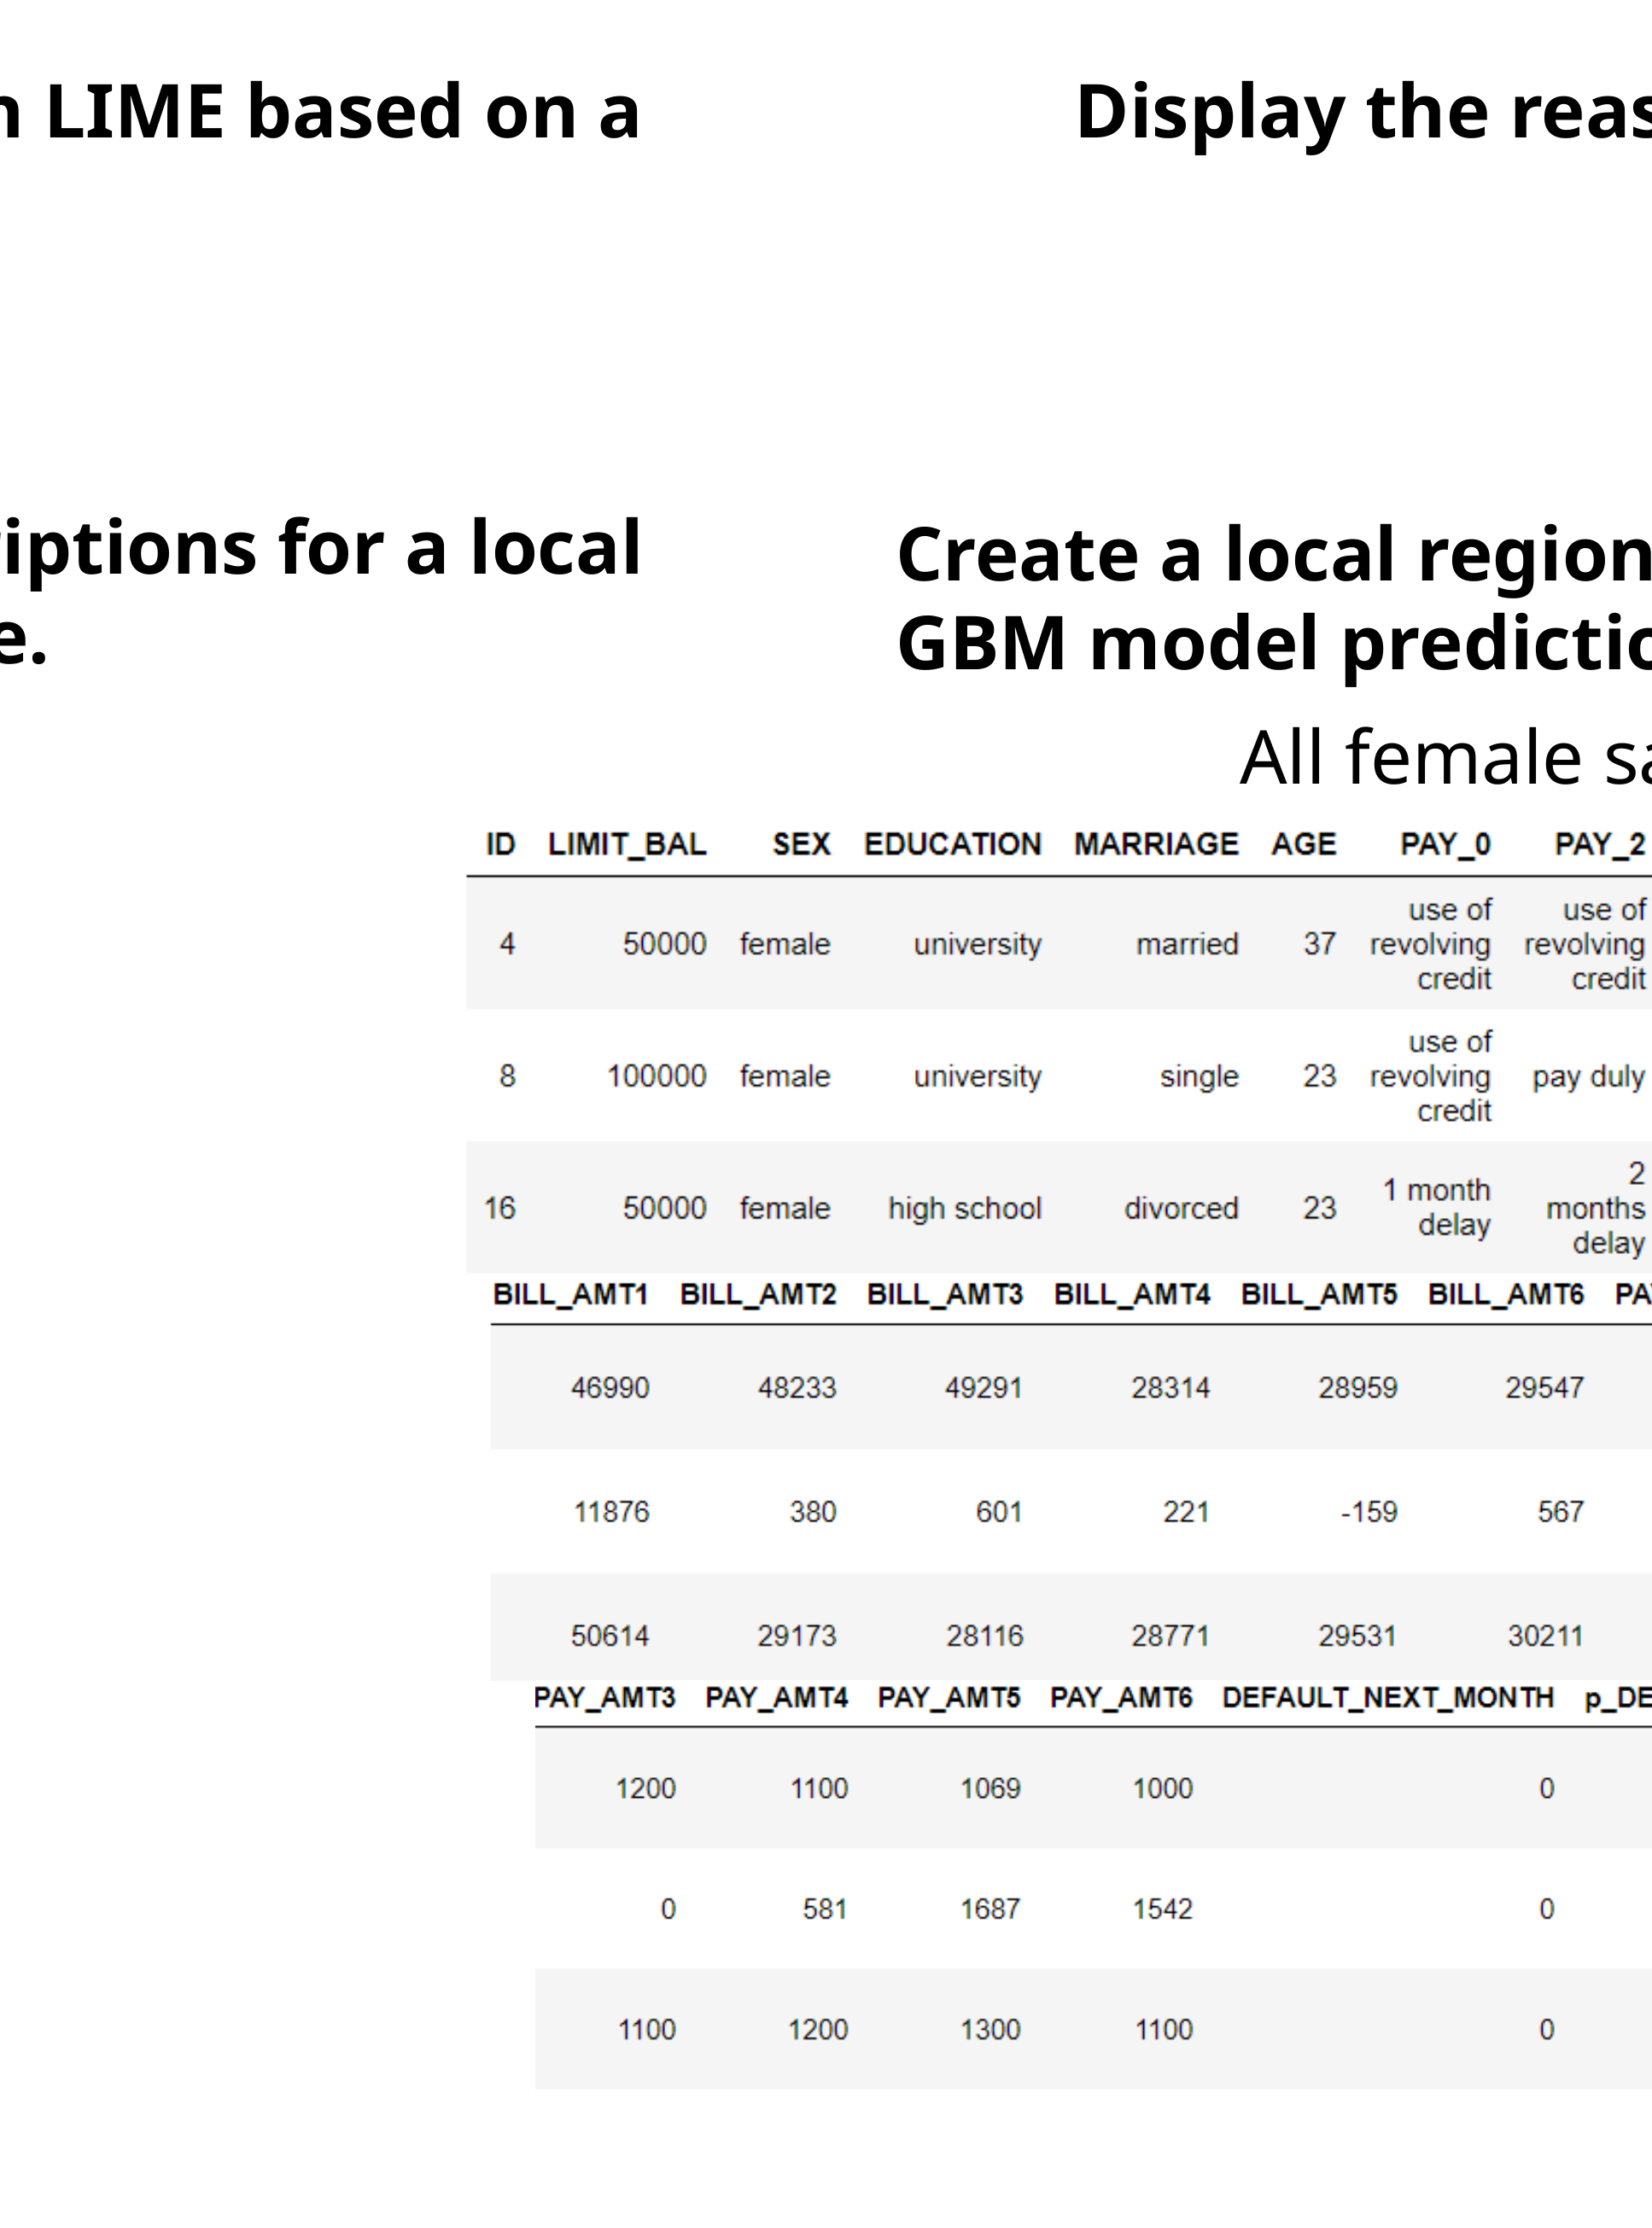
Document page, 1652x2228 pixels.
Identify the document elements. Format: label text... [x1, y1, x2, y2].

text_box 4. Generate reason codes with LIME based on a perturbed sample [0, 56, 877, 248]
text_box 5. Use LIME to generate descriptions for a local region with a practical sample. [0, 493, 877, 685]
text_box All female sample [1227, 703, 1652, 806]
text_box Display the reason codes: [1062, 56, 1652, 160]
picture [455, 823, 1652, 2097]
text_box Create a local region based on SEX and merge with GBM model predictions [883, 500, 1652, 691]
